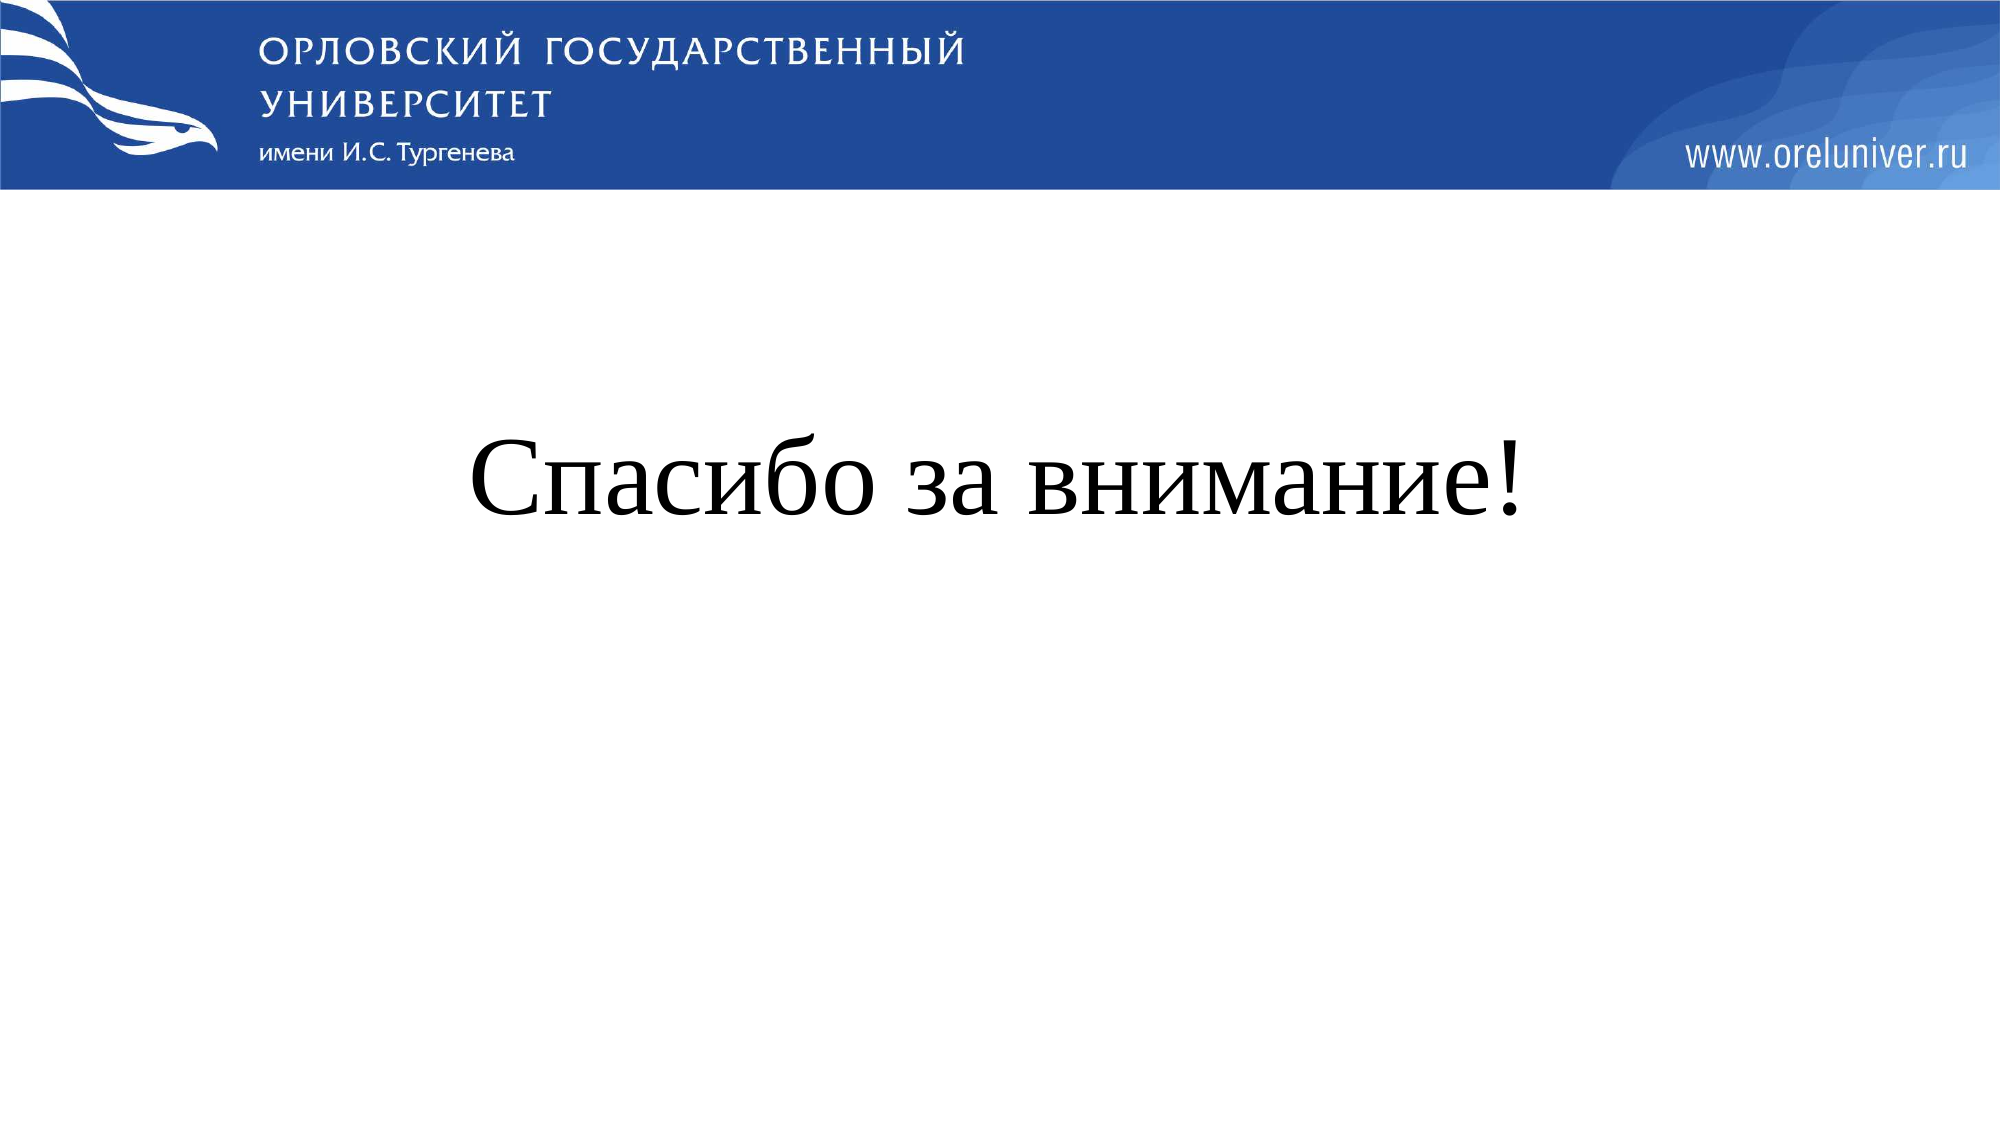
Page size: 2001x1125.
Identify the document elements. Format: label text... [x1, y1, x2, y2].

picture [0, 0, 2000, 190]
list Спасибо за внимание! [0, 409, 2000, 1125]
